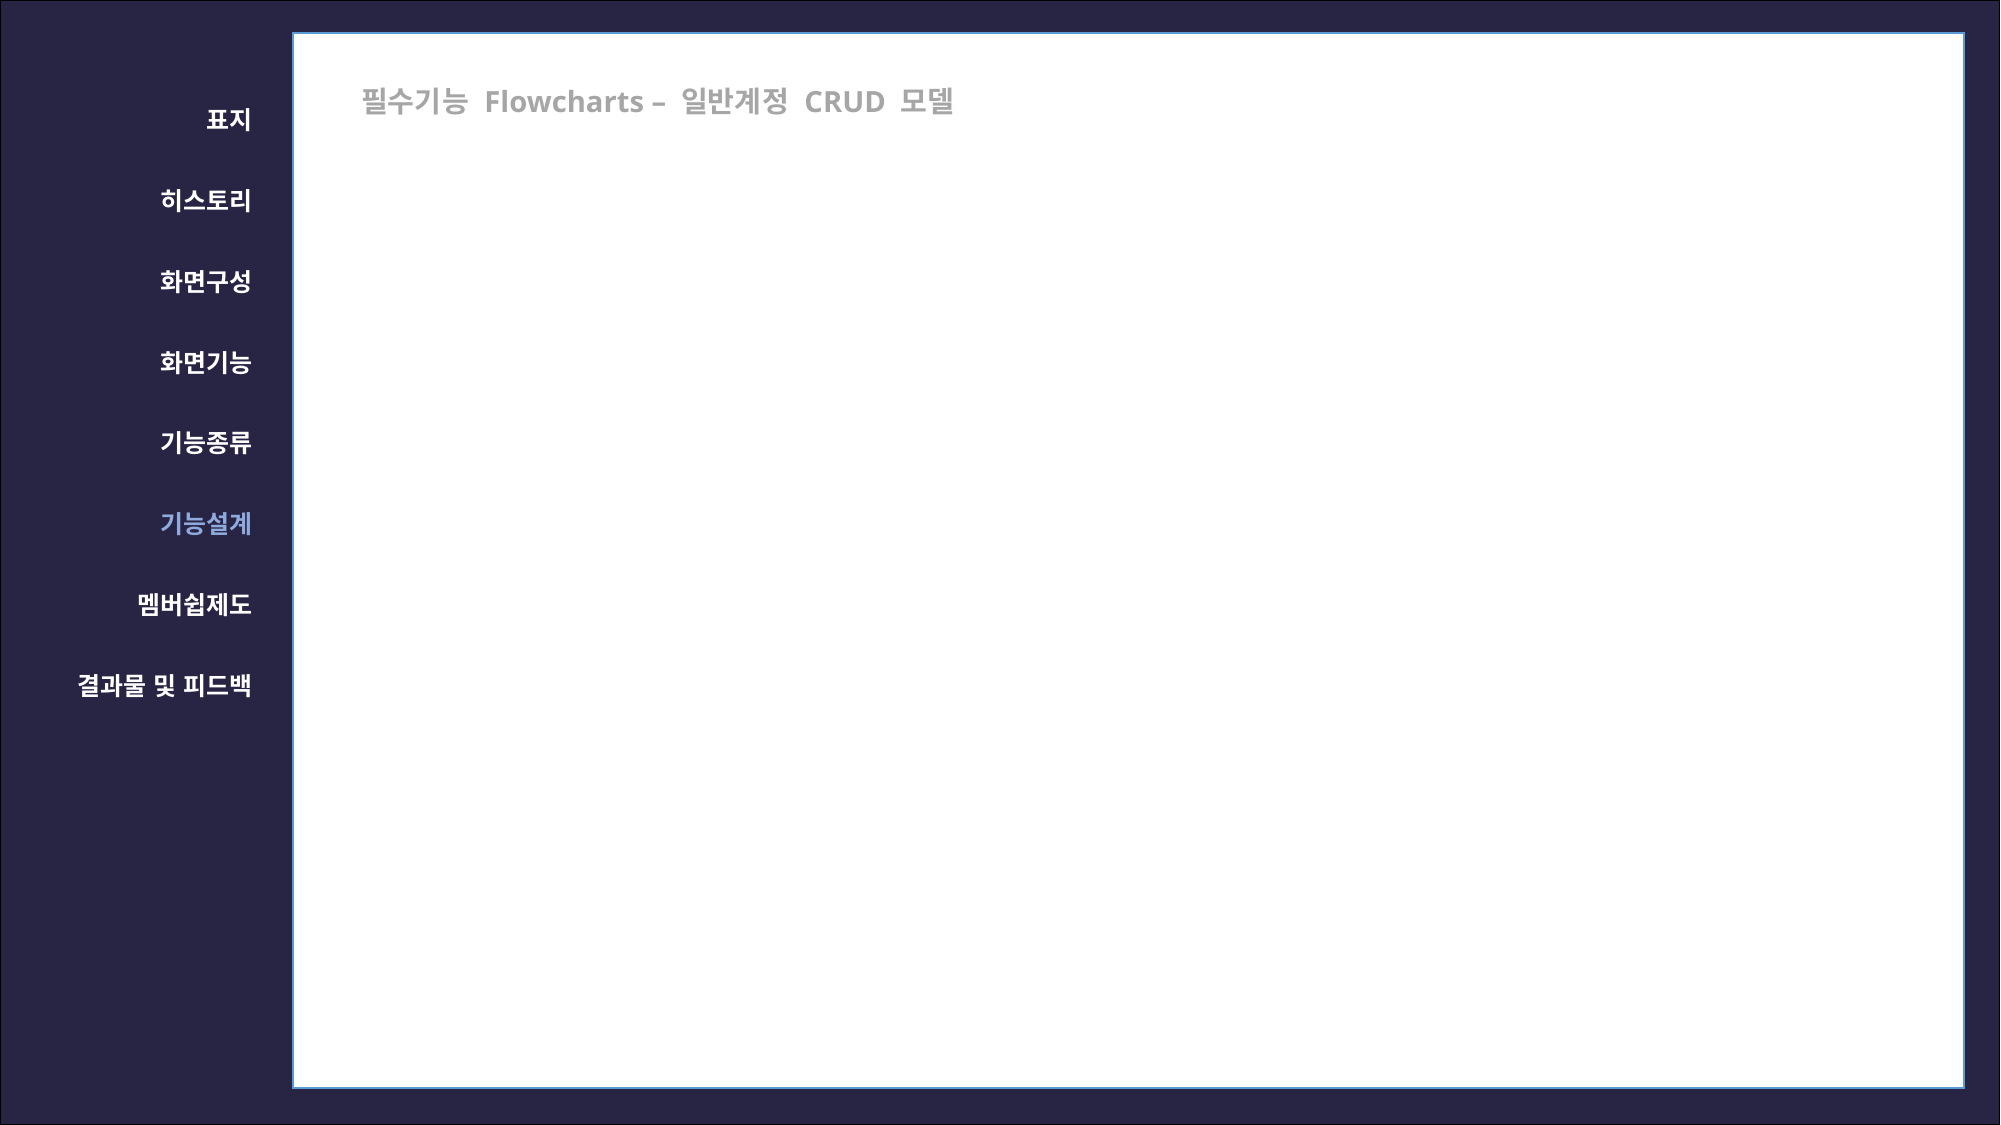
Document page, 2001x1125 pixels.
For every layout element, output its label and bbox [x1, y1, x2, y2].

text_box [0, 0, 2000, 1125]
